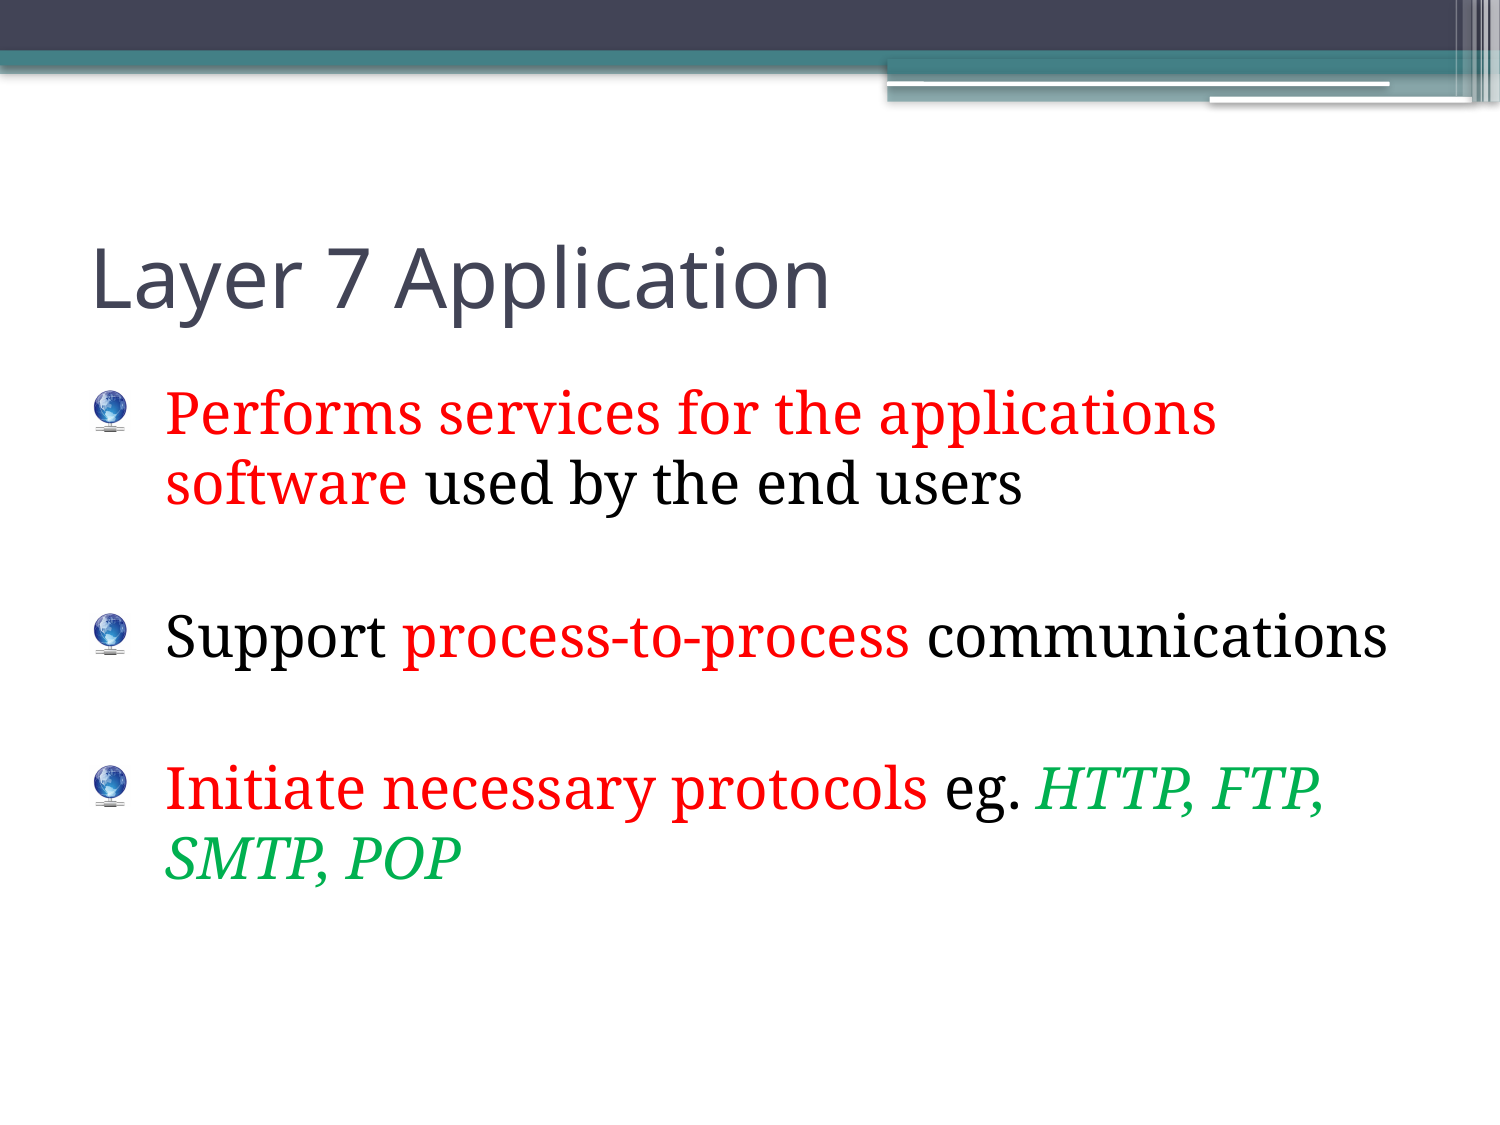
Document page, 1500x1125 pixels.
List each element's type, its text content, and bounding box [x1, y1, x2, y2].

list Performs services for the applications software used by the end users Support process-to-process communications Initiate necessary protocols eg. HTTP, FTP, SMTP, POP [75, 368, 1425, 1079]
picture [89, 390, 131, 432]
picture [89, 613, 131, 655]
title Layer 7 Application [75, 187, 1425, 363]
picture [89, 765, 131, 807]
